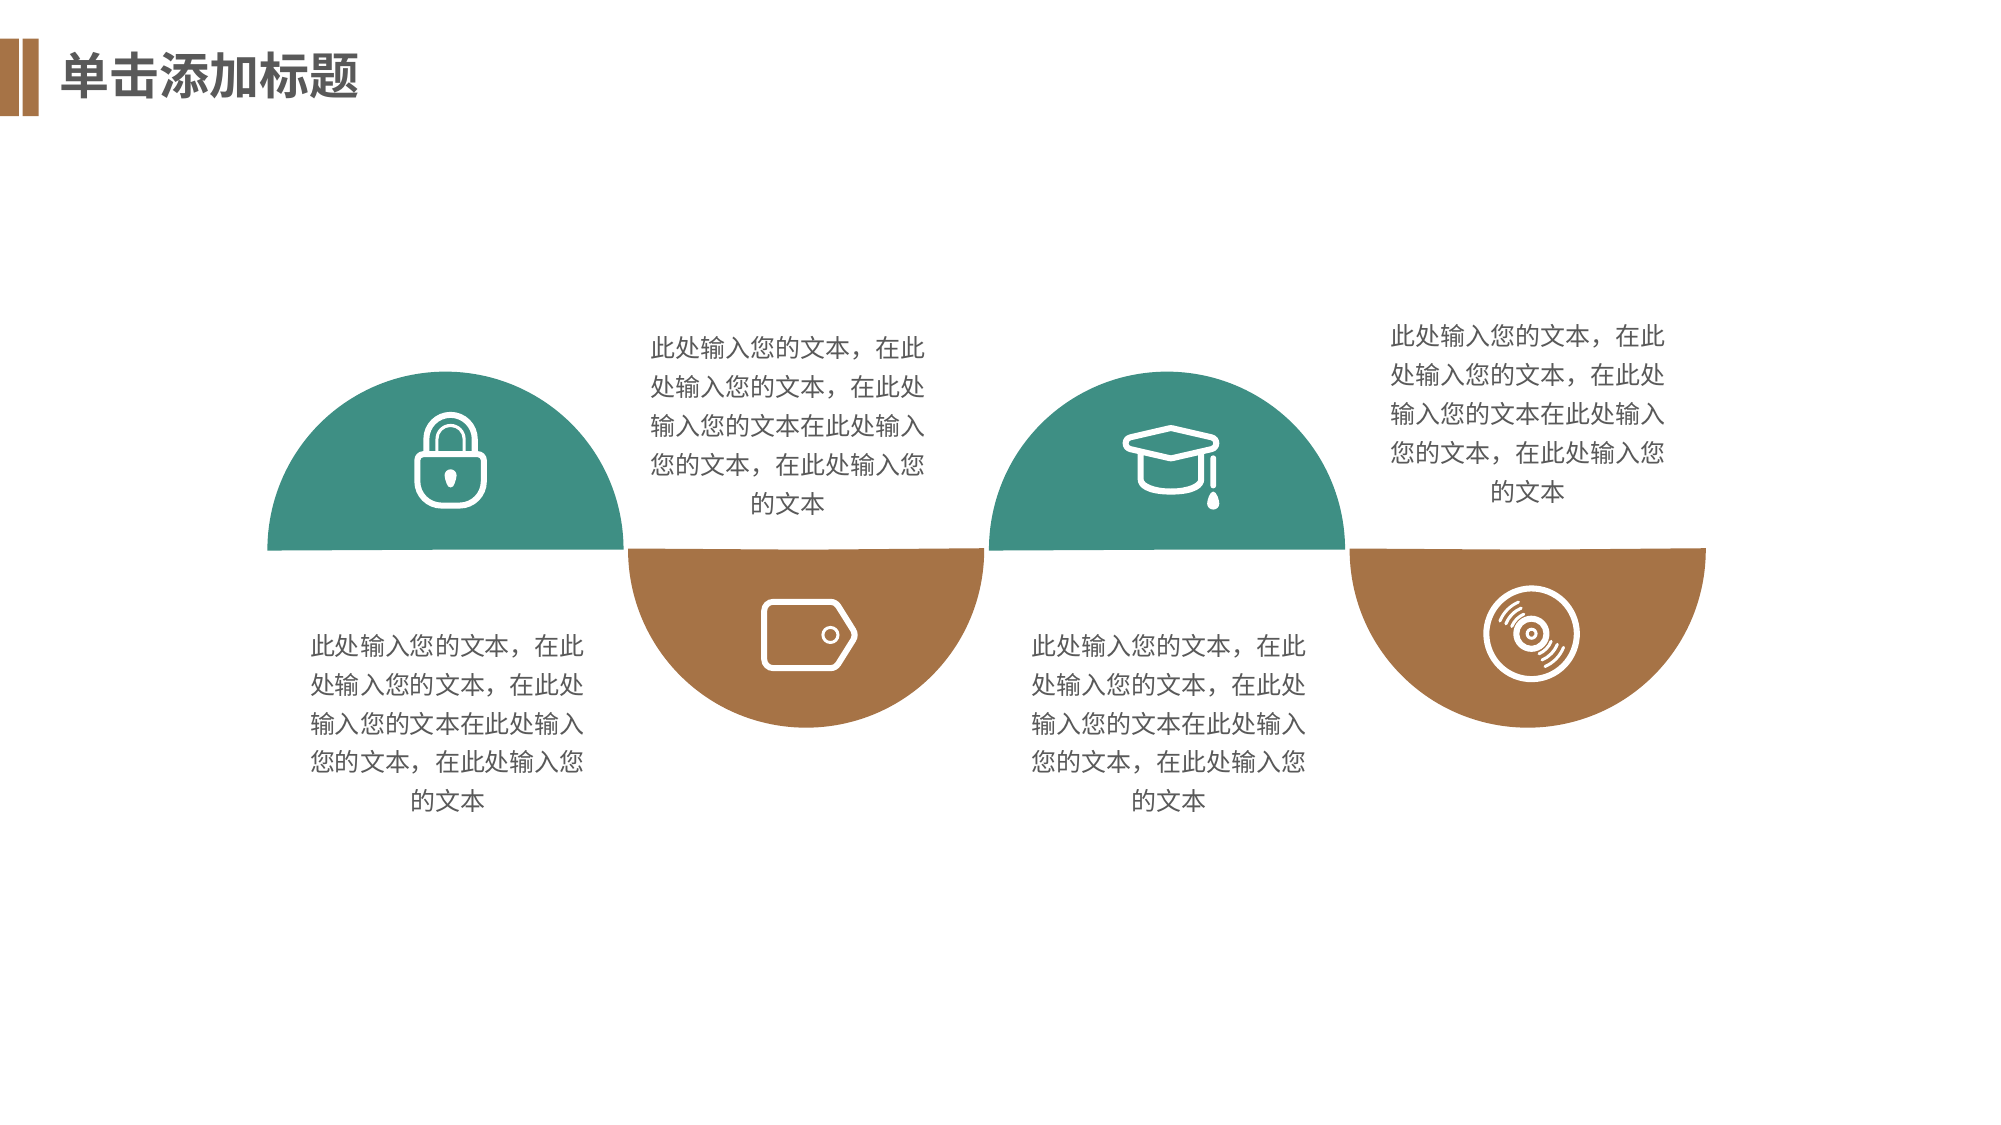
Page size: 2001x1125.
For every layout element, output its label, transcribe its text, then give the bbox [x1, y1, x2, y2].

text_box 此处输入您的文本，在此处输入您的文本，在此处输入您的文本在此处输入您的文本，在此处输入您的文本 [294, 613, 602, 824]
text_box [266, 371, 625, 551]
text_box [0, 38, 20, 117]
text_box [1498, 600, 1520, 623]
text_box [1510, 612, 1526, 628]
text_box 此处输入您的文本，在此处输入您的文本，在此处输入您的文本在此处输入您的文本，在此处输入您的文本 [634, 316, 942, 526]
text_box [22, 38, 40, 117]
text_box [1513, 615, 1550, 652]
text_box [1122, 425, 1220, 510]
text_box 单击添加标题 [44, 37, 540, 113]
text_box [1504, 606, 1523, 626]
text_box [627, 548, 985, 729]
text_box [1349, 548, 1707, 729]
text_box [1525, 627, 1538, 640]
text_box [1483, 585, 1580, 683]
text_box [988, 371, 1346, 551]
text_box [1543, 645, 1565, 668]
text_box [1540, 642, 1559, 662]
text_box 此处输入您的文本，在此处输入您的文本，在此处输入您的文本在此处输入您的文本，在此处输入您的文本 [1374, 304, 1682, 514]
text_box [761, 598, 858, 672]
text_box [1537, 639, 1553, 656]
text_box 此处输入您的文本，在此处输入您的文本，在此处输入您的文本在此处输入您的文本，在此处输入您的文本 [1015, 613, 1323, 824]
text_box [414, 411, 487, 509]
